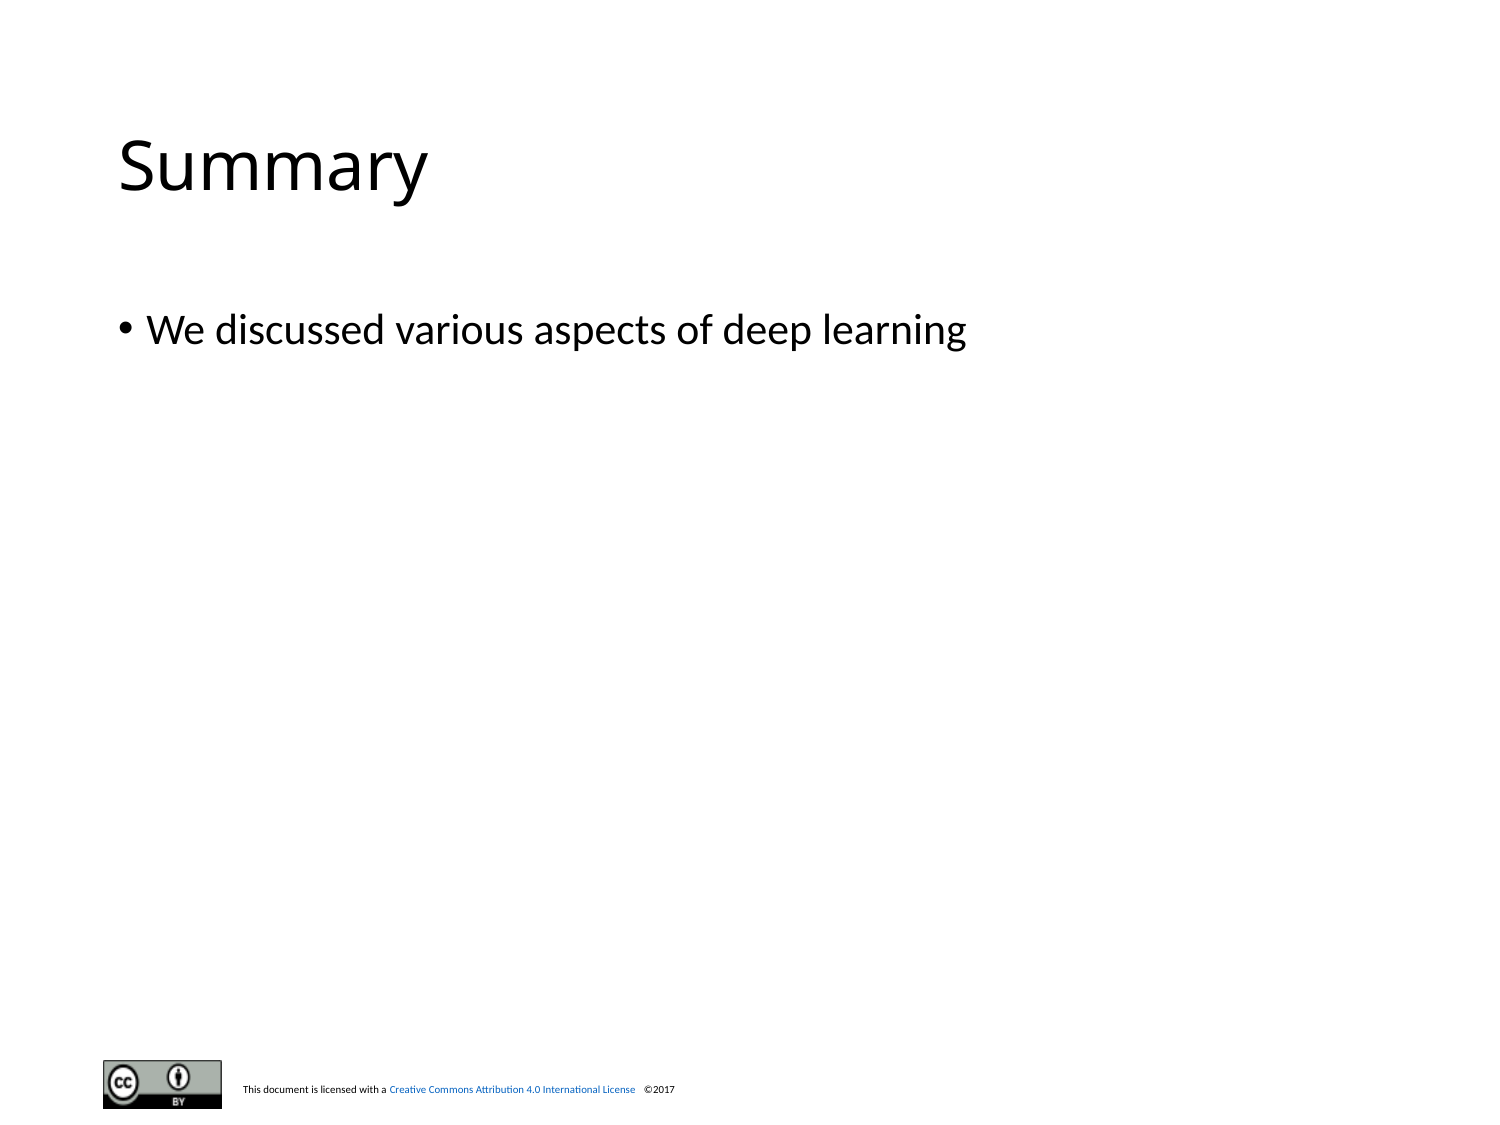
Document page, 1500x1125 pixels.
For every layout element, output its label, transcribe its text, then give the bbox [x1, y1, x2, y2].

picture [103, 1060, 222, 1109]
title Summary [103, 59, 1397, 278]
list We discussed various aspects of deep learning [103, 299, 1397, 1014]
